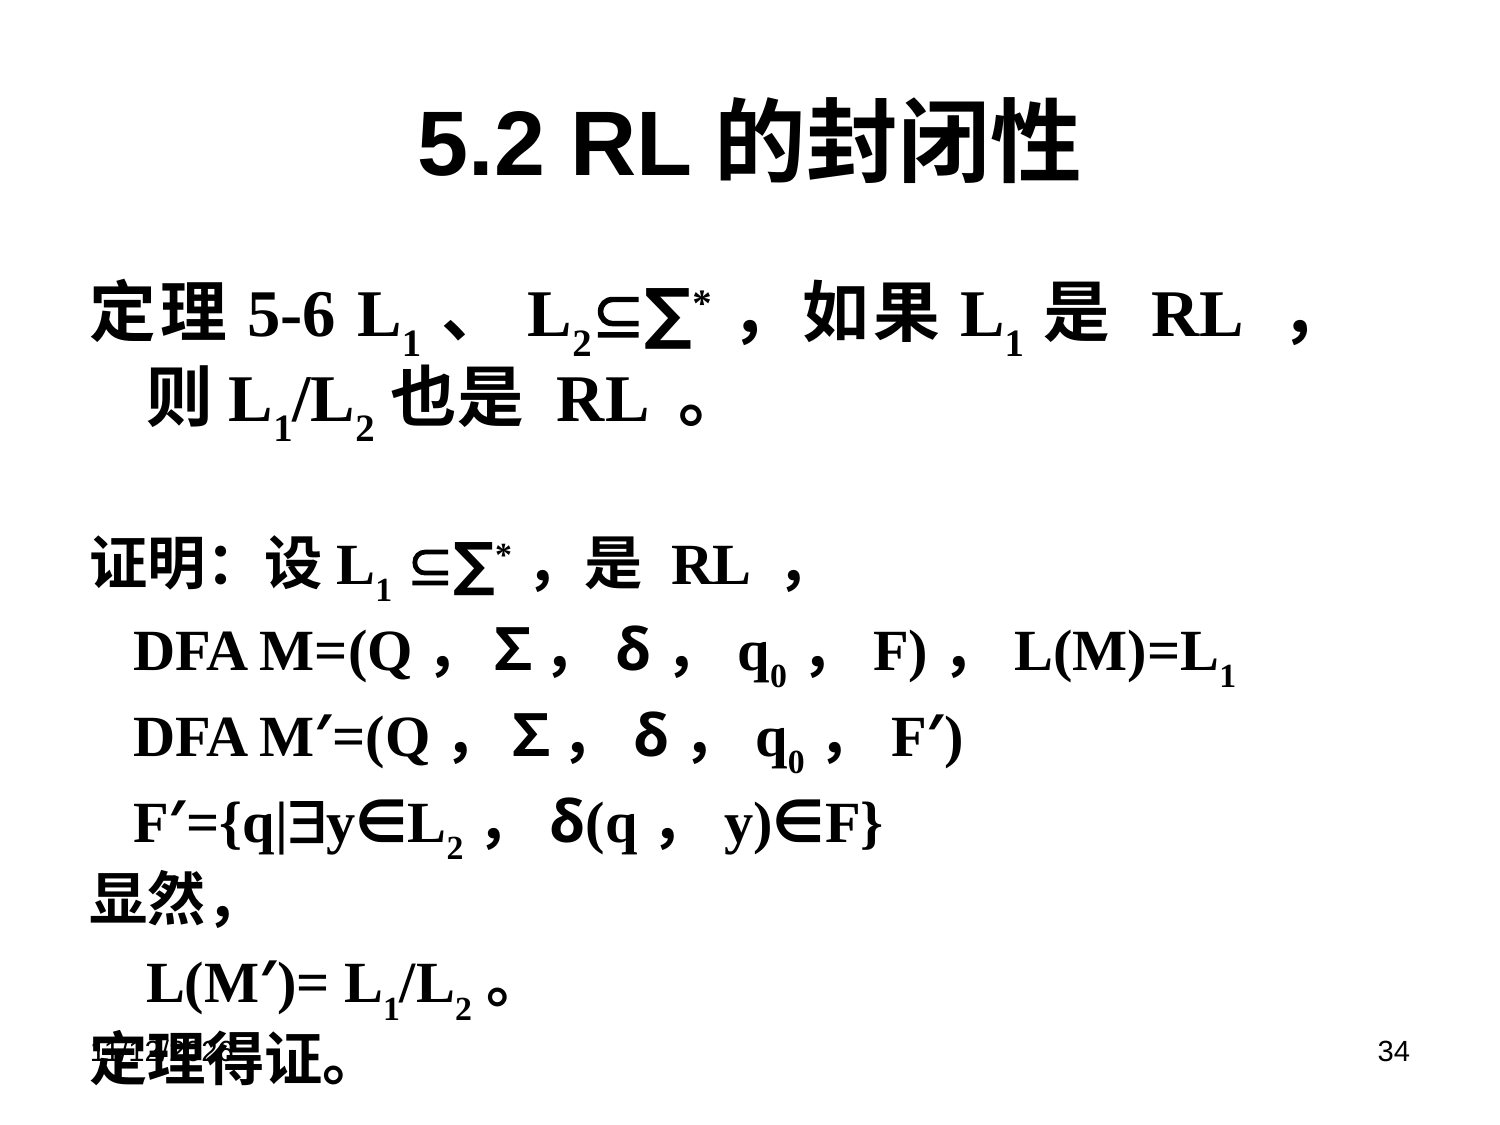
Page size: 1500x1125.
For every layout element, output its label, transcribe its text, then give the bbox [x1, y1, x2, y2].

title 5.2 RL的封闭性 [74, 44, 1426, 233]
slide_number 34 [1074, 1024, 1426, 1103]
list 定理5-6 L1、L2∑*，如果L1是 RL ，则L1/L2也是 RL 。 证明：设L1 ∑*，是 RL ， DFA M=(Q，∑，δ，q0，F)，L(M)=L1 DFA M′=(Q，∑，δ，q0，F′) F′={q|y∈L2，δ(q，y)∈F} 显然， L(M′)= L1/L2。 定理得证。 [74, 262, 1363, 1006]
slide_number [74, 1024, 426, 1103]
